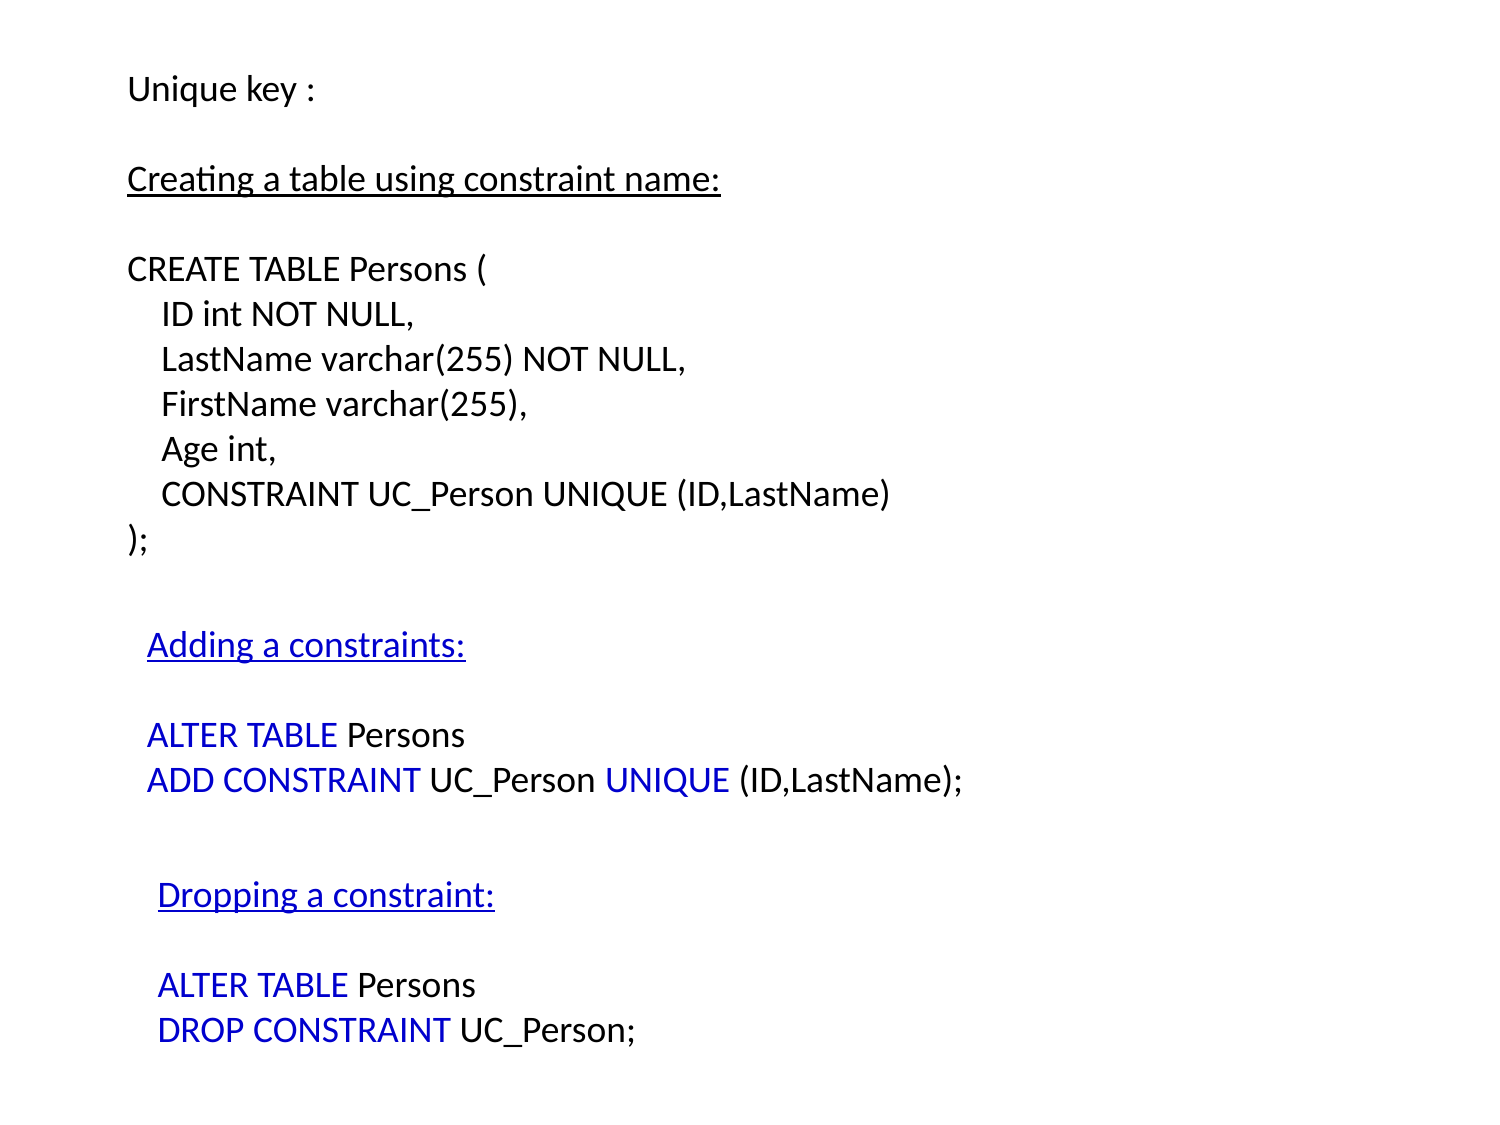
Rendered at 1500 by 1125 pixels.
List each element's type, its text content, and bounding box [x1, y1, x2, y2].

text_box Dropping a constraint: ALTER TABLE Persons DROP CONSTRAINT UC_Person; [142, 862, 1131, 1058]
text_box Unique key : Creating a table using constraint name: CREATE TABLE Persons ( ID int NOT NULL, LastName varchar(255) NOT NULL, FirstName varchar(255), Age int, CONSTRAINT UC_Person UNIQUE (ID,LastName) ); [112, 56, 1125, 567]
text_box Adding a constraints: ALTER TABLE Persons ADD CONSTRAINT UC_Person UNIQUE (ID,LastName); [132, 612, 1195, 808]
